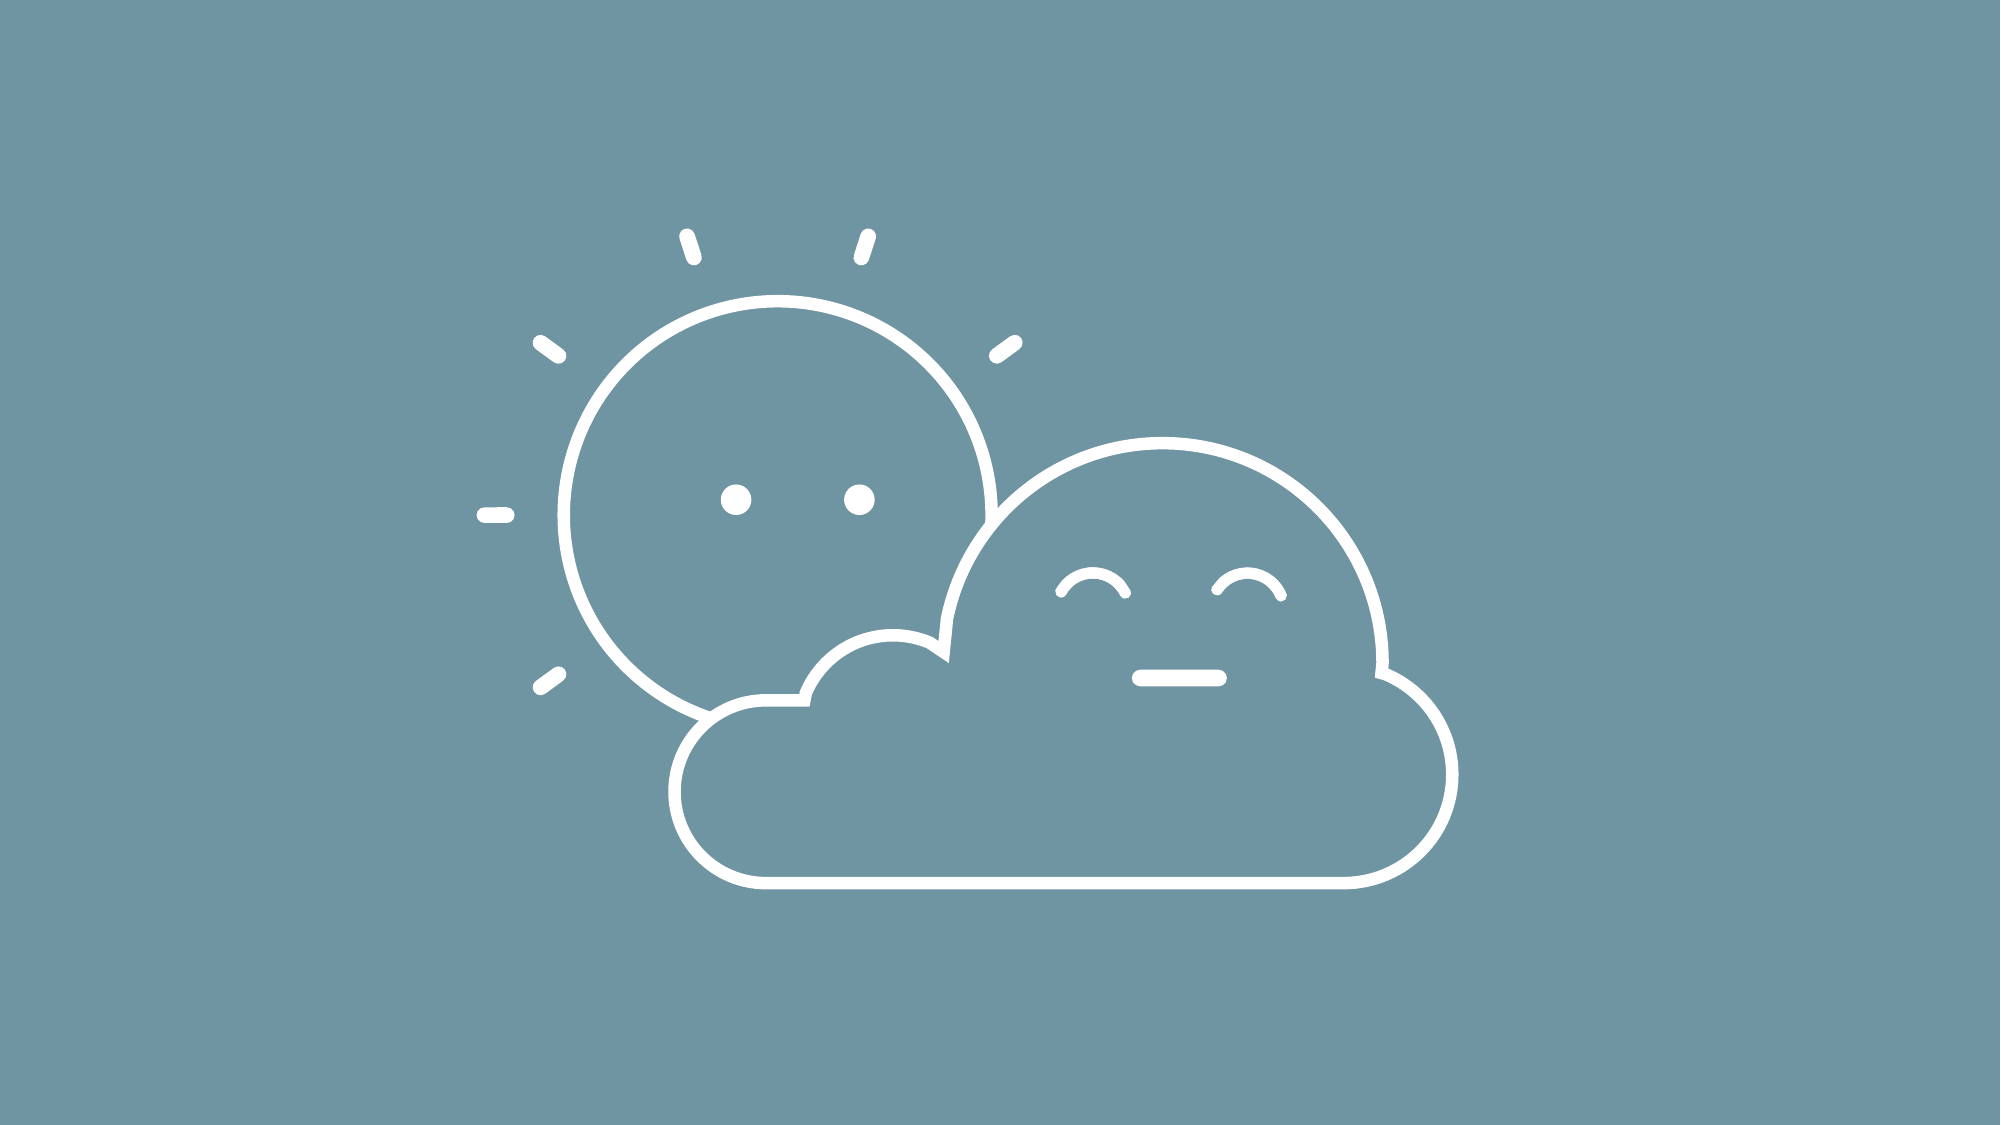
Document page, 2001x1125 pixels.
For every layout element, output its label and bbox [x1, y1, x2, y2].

text_box [750, 762, 1508, 1077]
text_box [476, 214, 1079, 817]
text_box [1057, 567, 1286, 687]
text_box [677, 442, 1454, 885]
text_box [720, 484, 875, 516]
